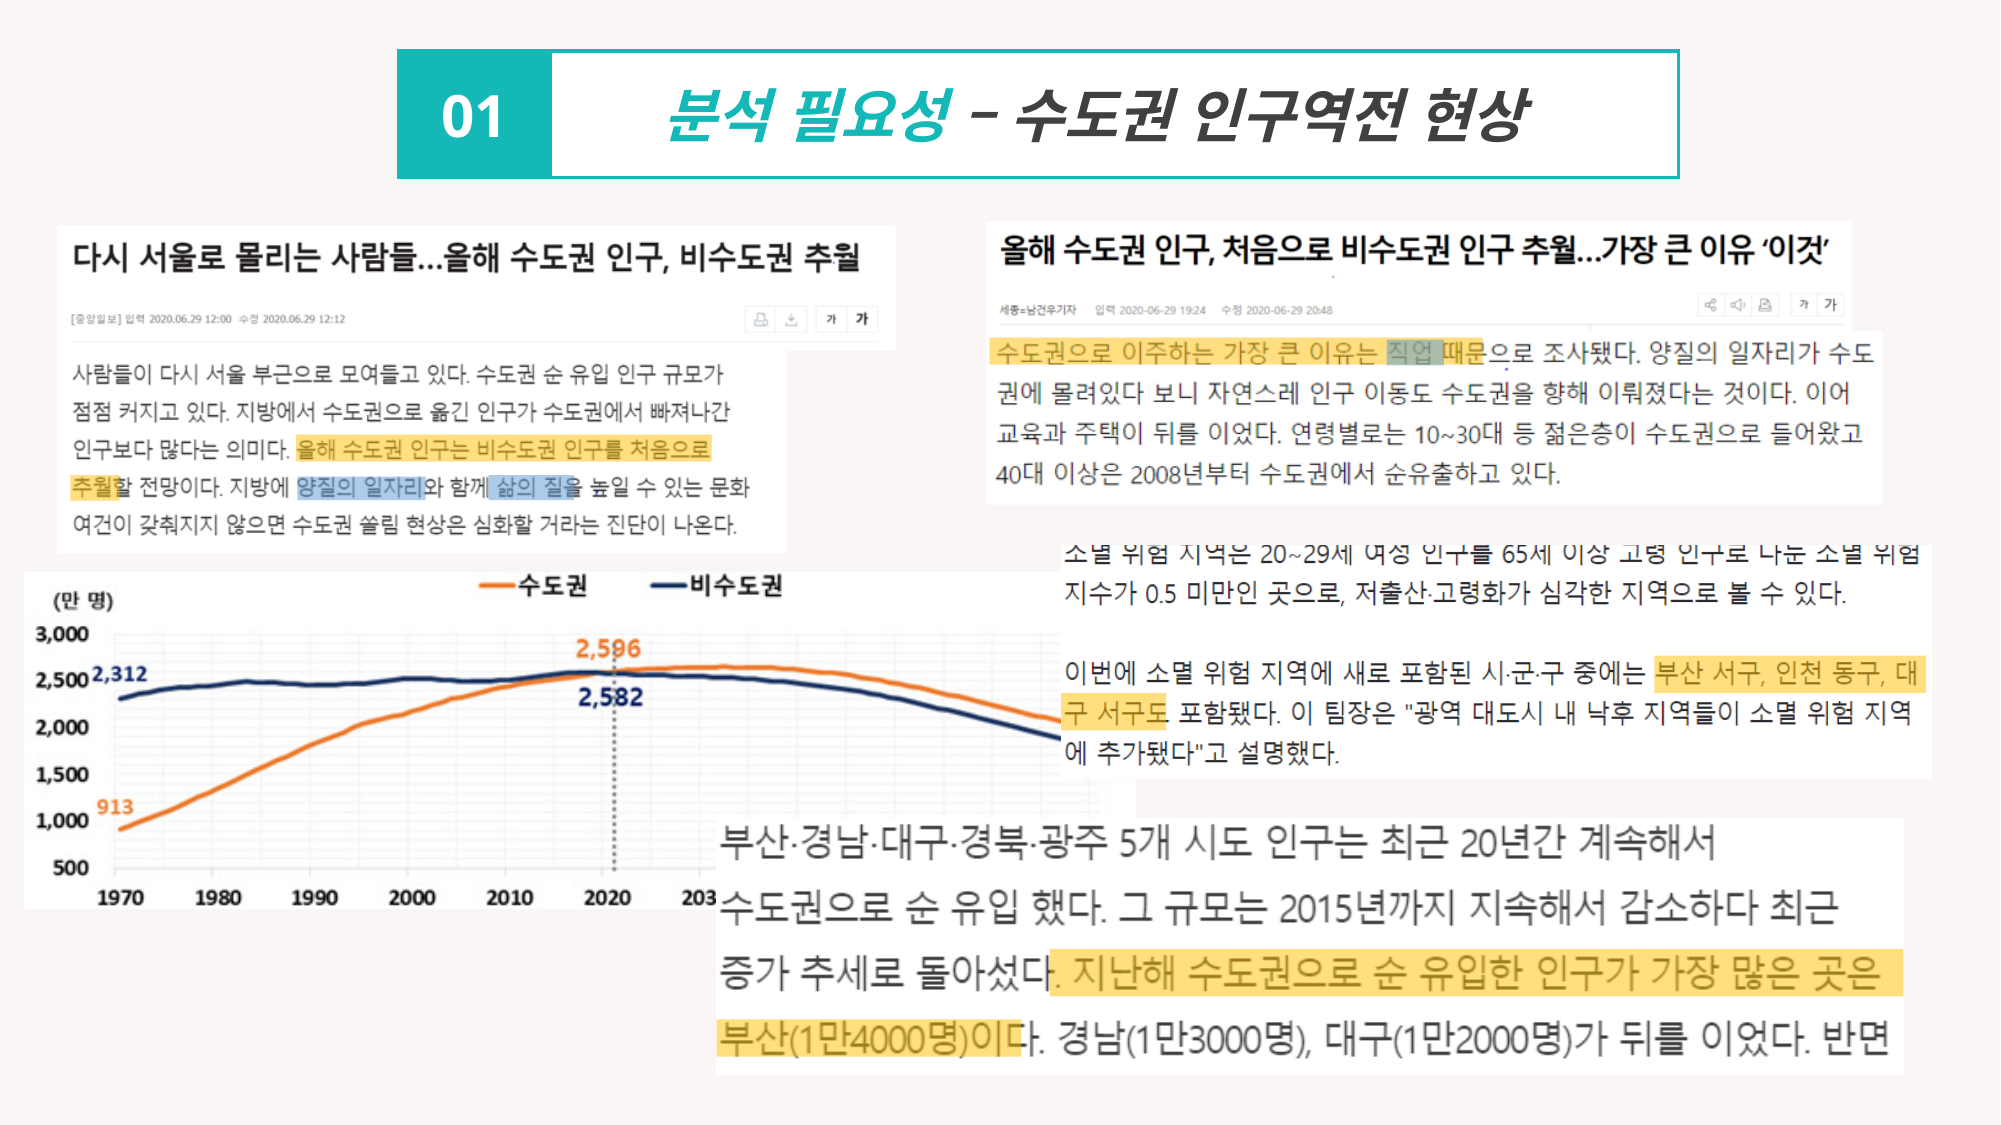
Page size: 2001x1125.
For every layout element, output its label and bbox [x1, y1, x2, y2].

text_box [716, 818, 1904, 1075]
text_box [41, 200, 929, 571]
text_box [973, 205, 1949, 545]
text_box [1061, 545, 1932, 779]
picture [24, 572, 1136, 909]
text_box [398, 50, 1679, 178]
